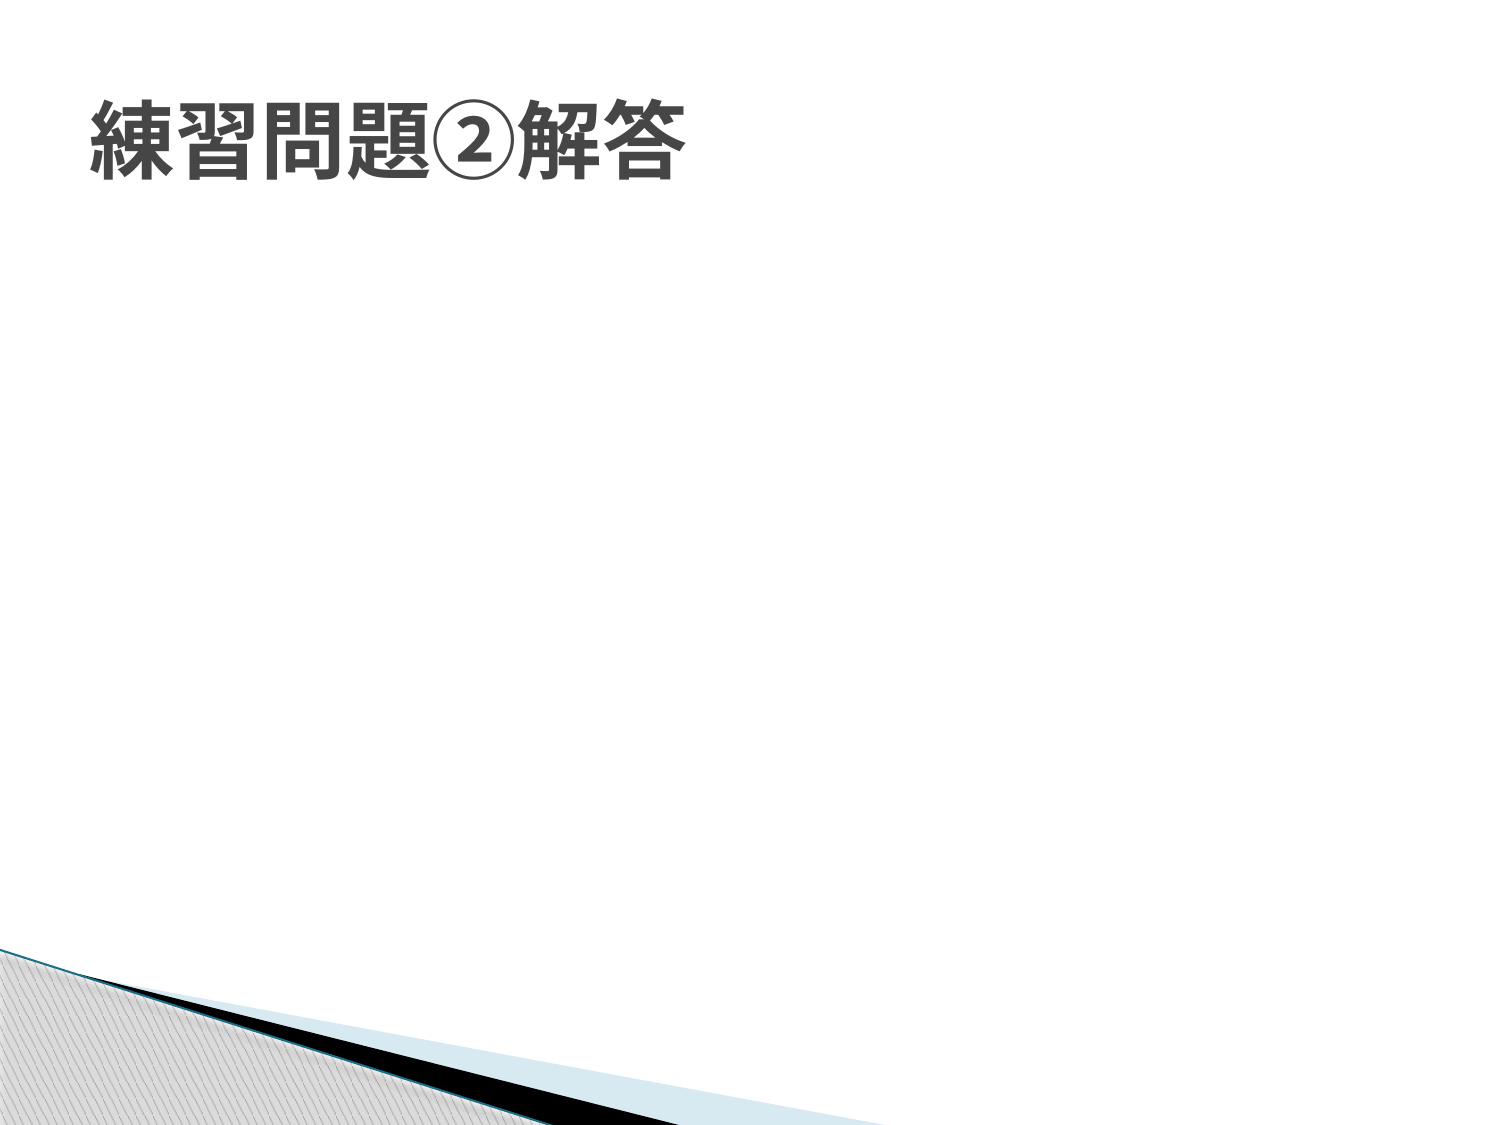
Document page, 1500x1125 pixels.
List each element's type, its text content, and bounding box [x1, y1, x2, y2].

title 練習問題②解答 [75, 45, 1425, 233]
